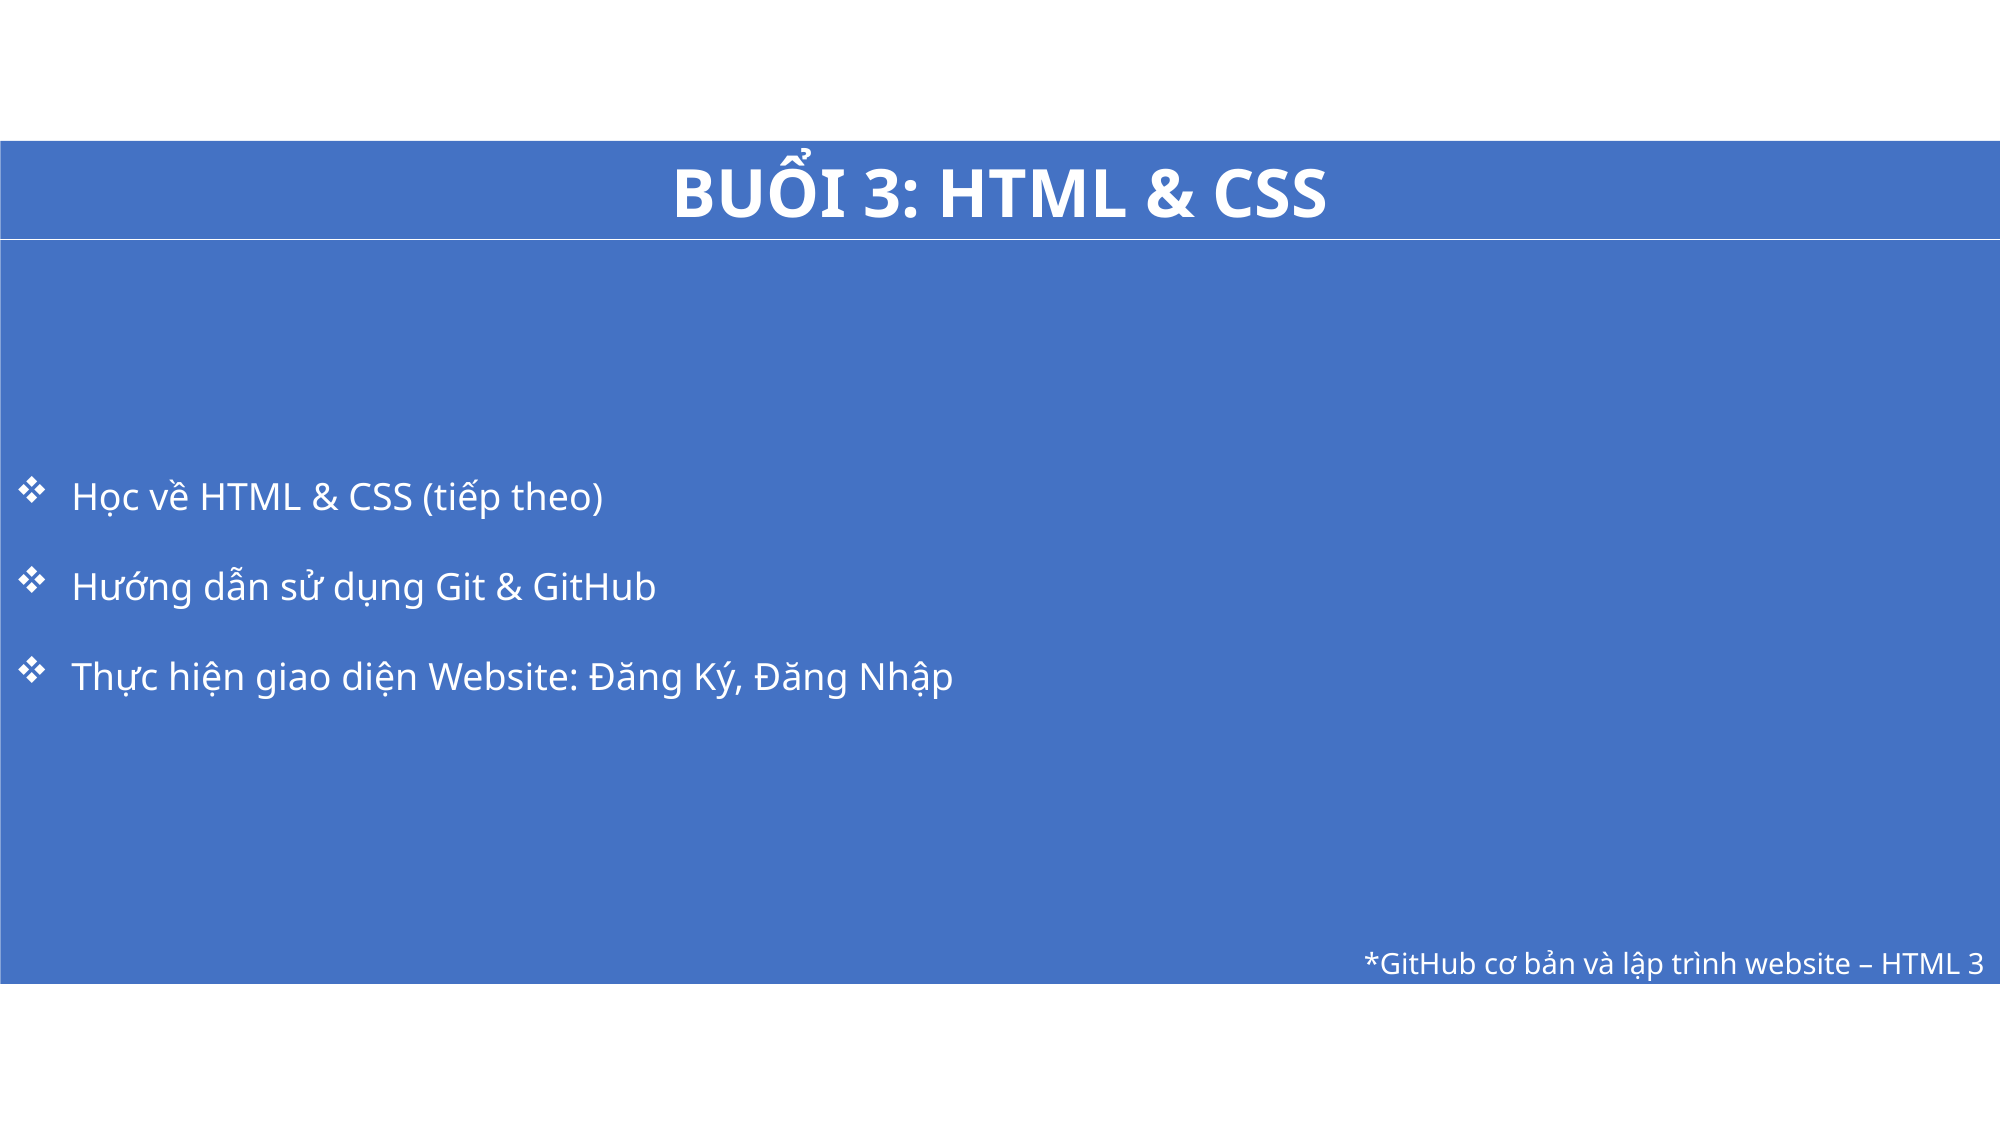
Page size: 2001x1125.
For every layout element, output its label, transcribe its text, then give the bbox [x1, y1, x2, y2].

text_box *GitHub cơ bản và lập trình website – HTML 3 [157, 920, 2000, 988]
text_box Học về HTML & CSS (tiếp theo) Hướng dẫn sử dụng Git & GitHub Thực hiện giao diện Website: Đăng Ký, Đăng Nhập [0, 240, 2000, 985]
text_box BUỔI 3: HTML & CSS [656, 143, 1344, 238]
text_box Học về HTML & CSS (tiếp theo) Hướng dẫn sử dụng Git & GitHub Thực hiện giao diện Website: Đăng Ký, Đăng Nhập [0, 140, 2000, 239]
